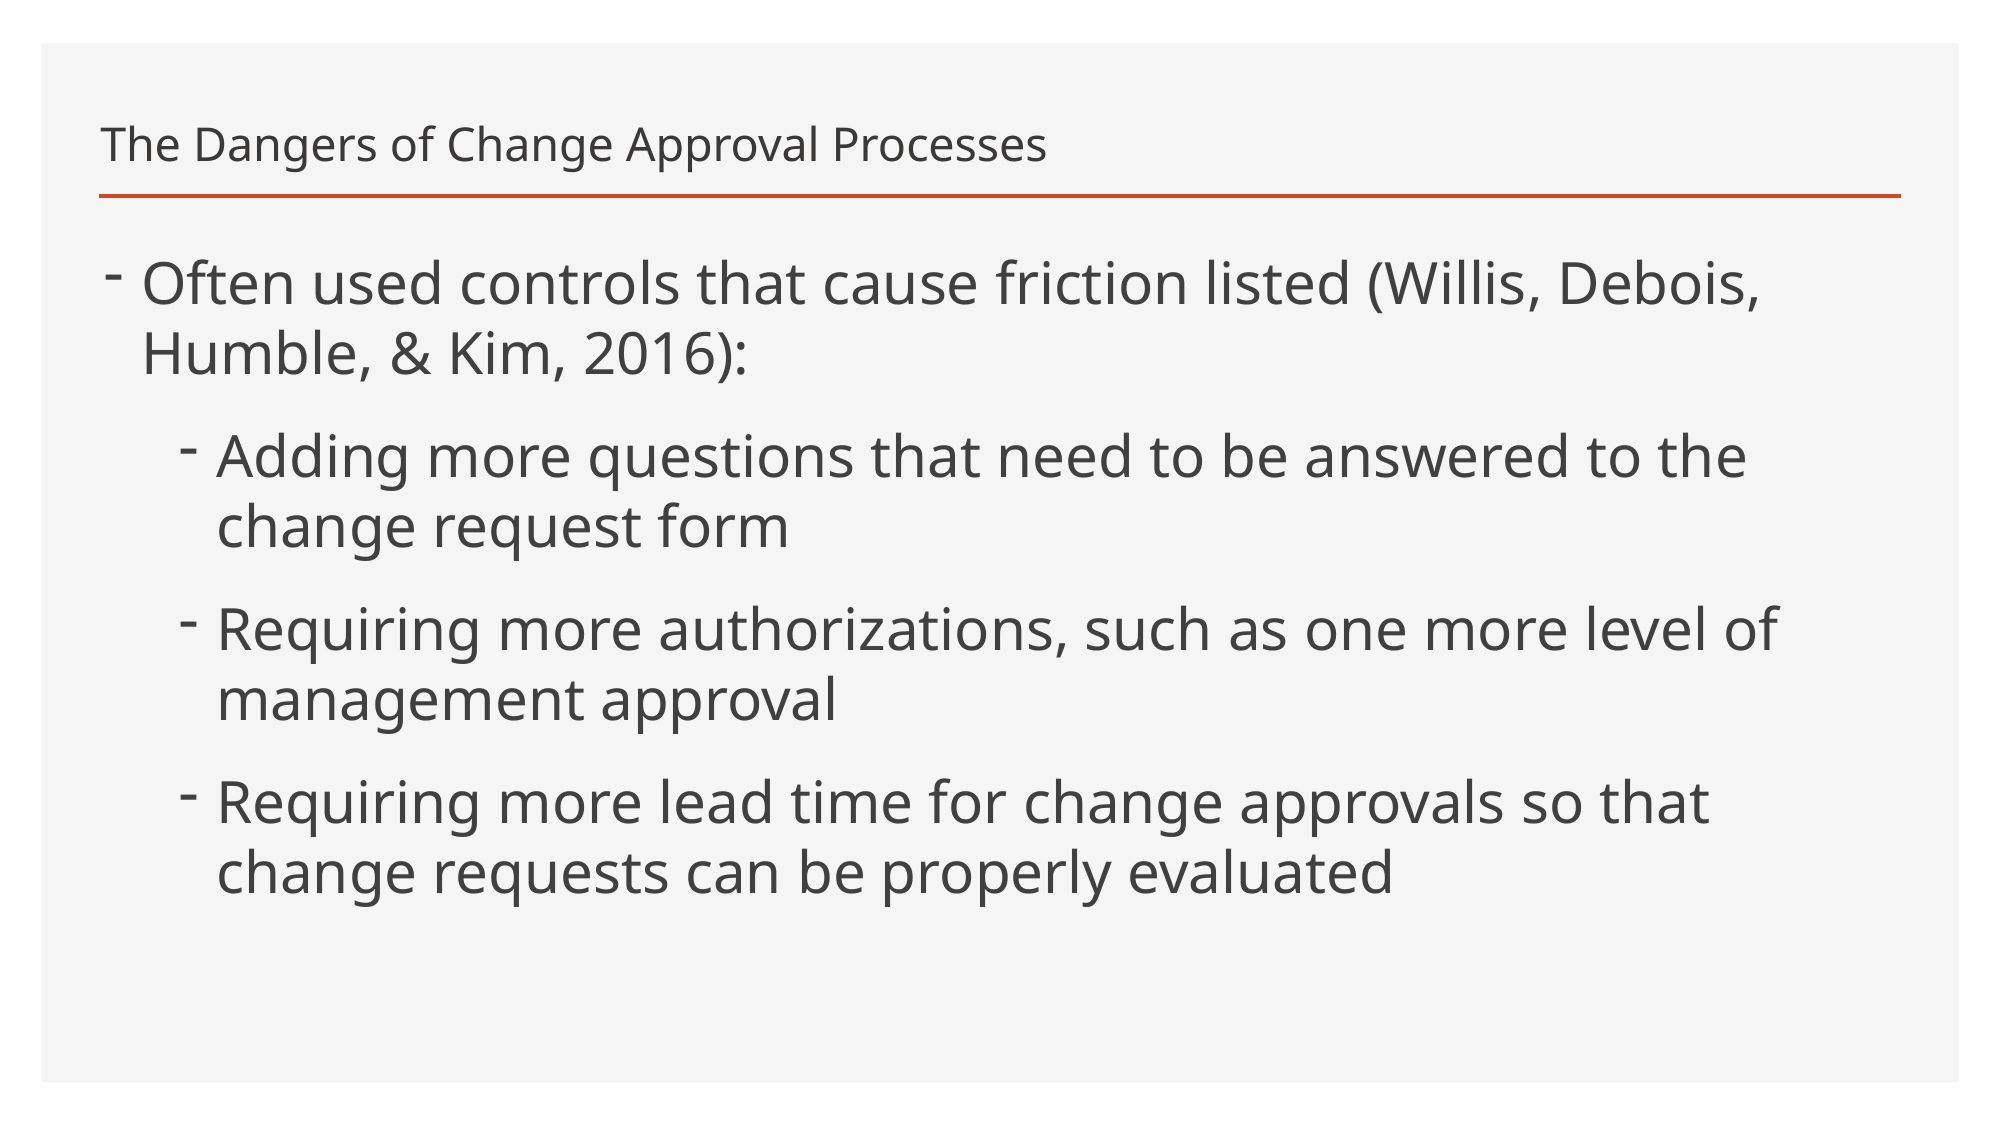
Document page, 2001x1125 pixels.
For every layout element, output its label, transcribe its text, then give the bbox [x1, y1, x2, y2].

text_box Often used controls that cause friction listed (Willis, Debois, Humble, & Kim, 2016): Adding more questions that need to be answered to the change request form Requiring more authorizations, such as one more level of management approval Requiring more lead time for change approvals so that change requests can be properly evaluated [88, 238, 1894, 995]
title The Dangers of Change Approval Processes [85, 73, 1214, 179]
